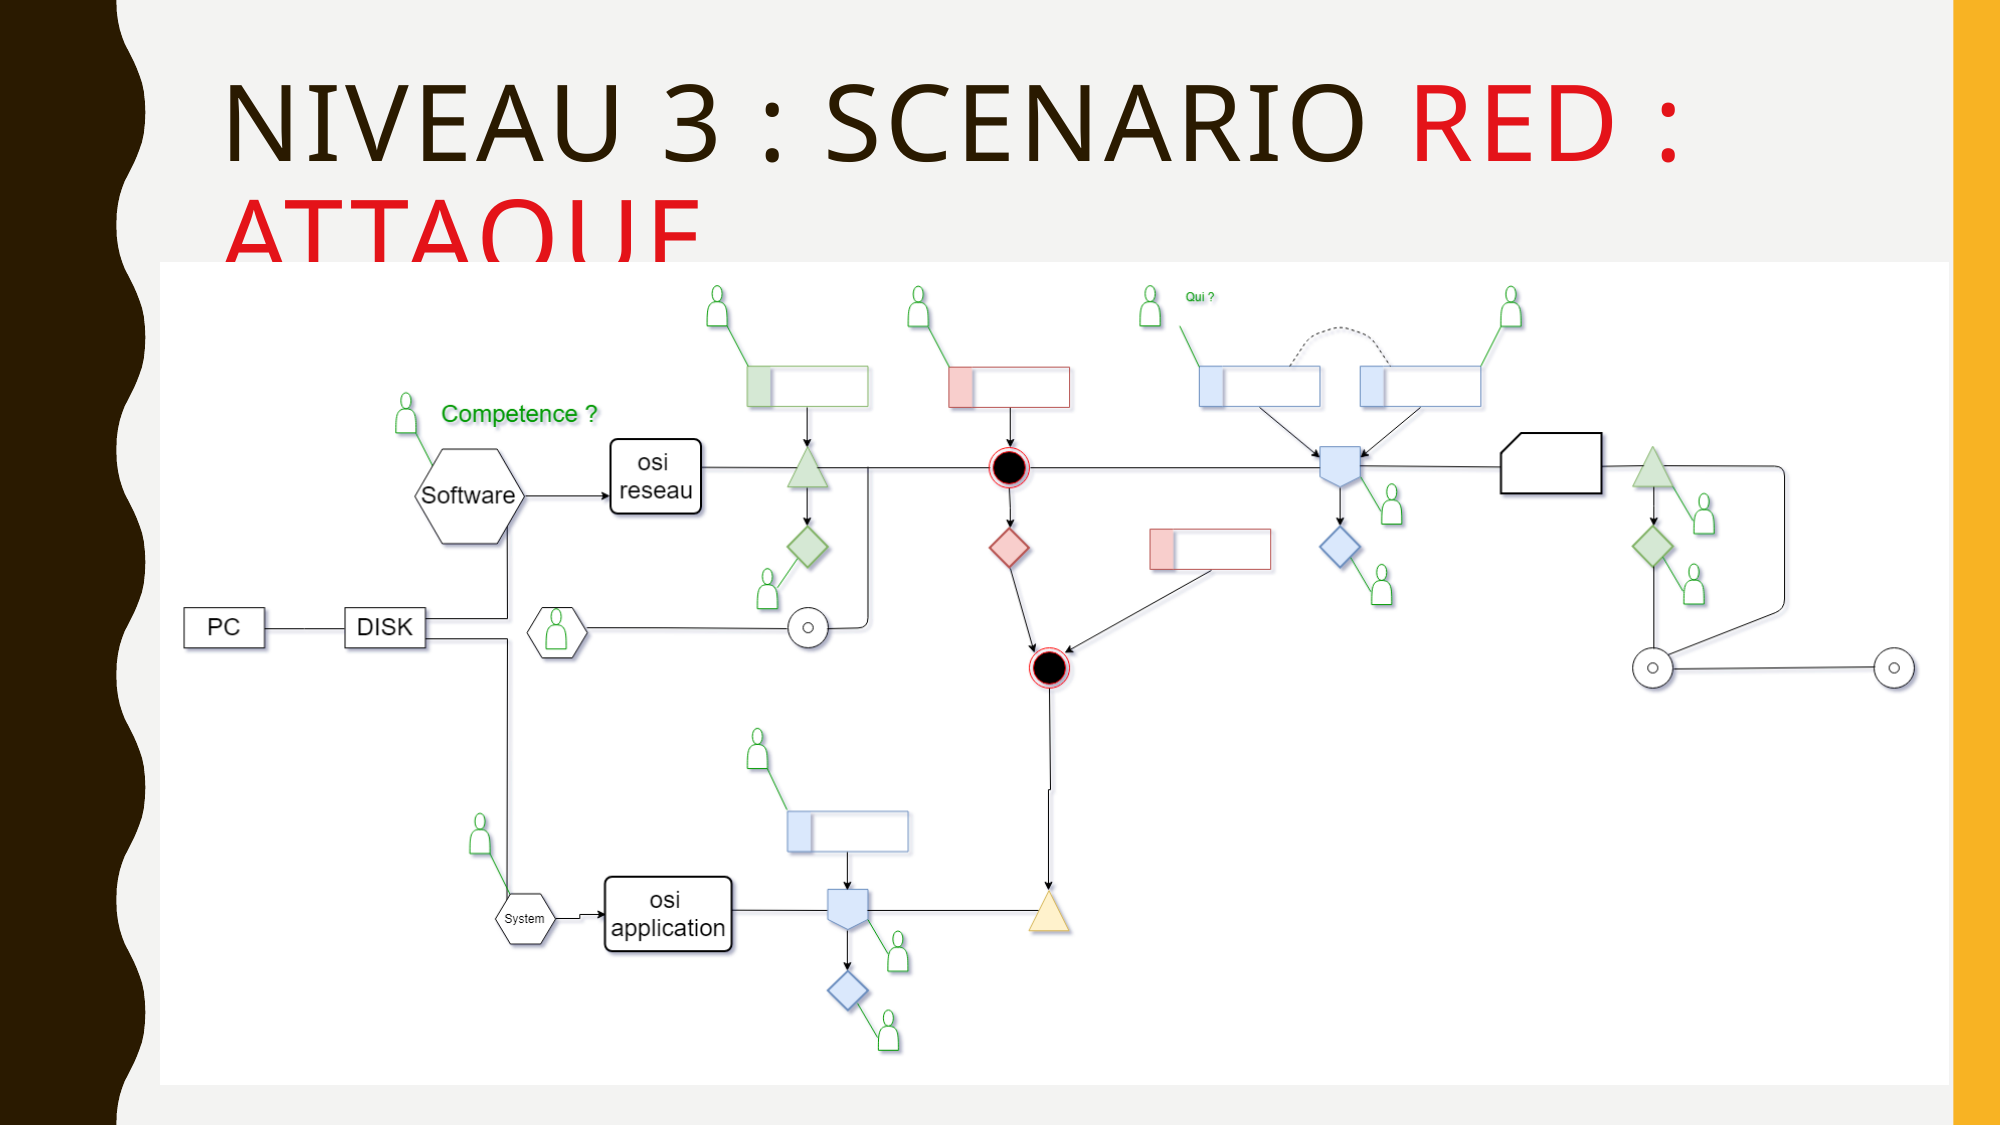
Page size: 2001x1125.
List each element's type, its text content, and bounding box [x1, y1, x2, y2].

title NIVEAU 3 : Scenario RED : Attaque [205, 62, 1875, 262]
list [160, 262, 1949, 1085]
